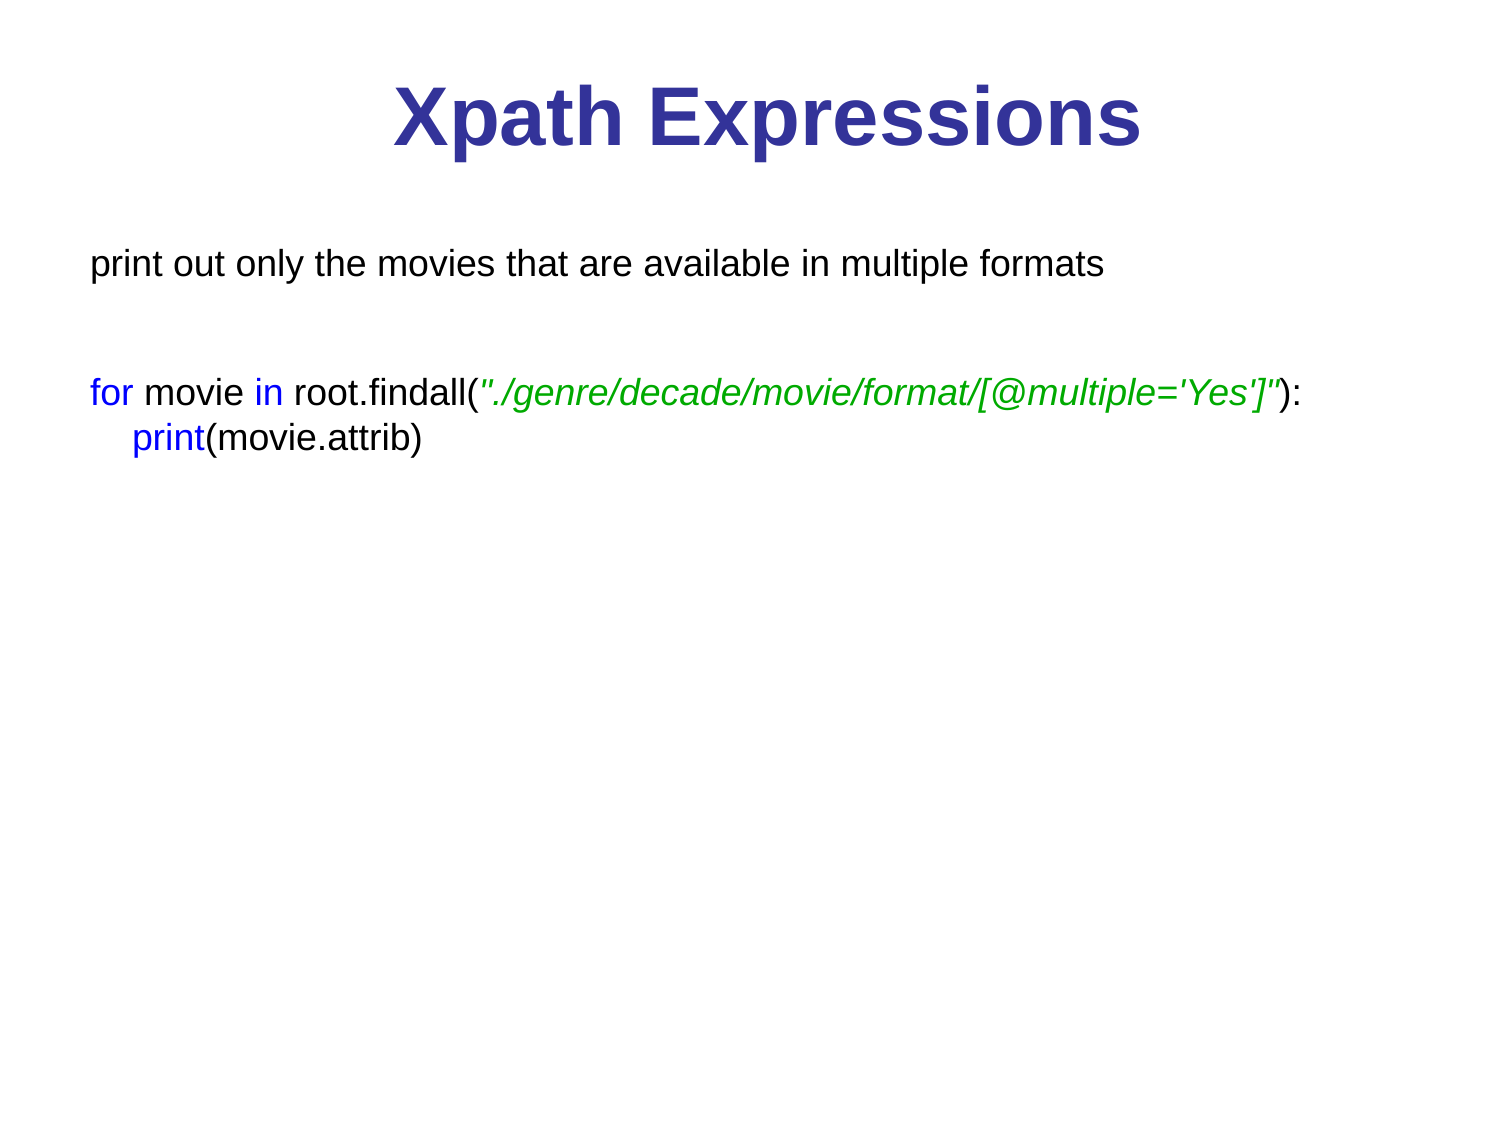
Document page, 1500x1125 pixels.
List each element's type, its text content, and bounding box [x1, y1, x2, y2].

text_box for movie in root.findall("./genre/decade/movie/format/[@multiple='Yes']"): print(movie.attrib) [75, 360, 1388, 558]
list Xpath Expressions [75, 54, 1425, 798]
text_box print out only the movies that are available in multiple formats [75, 231, 1140, 293]
